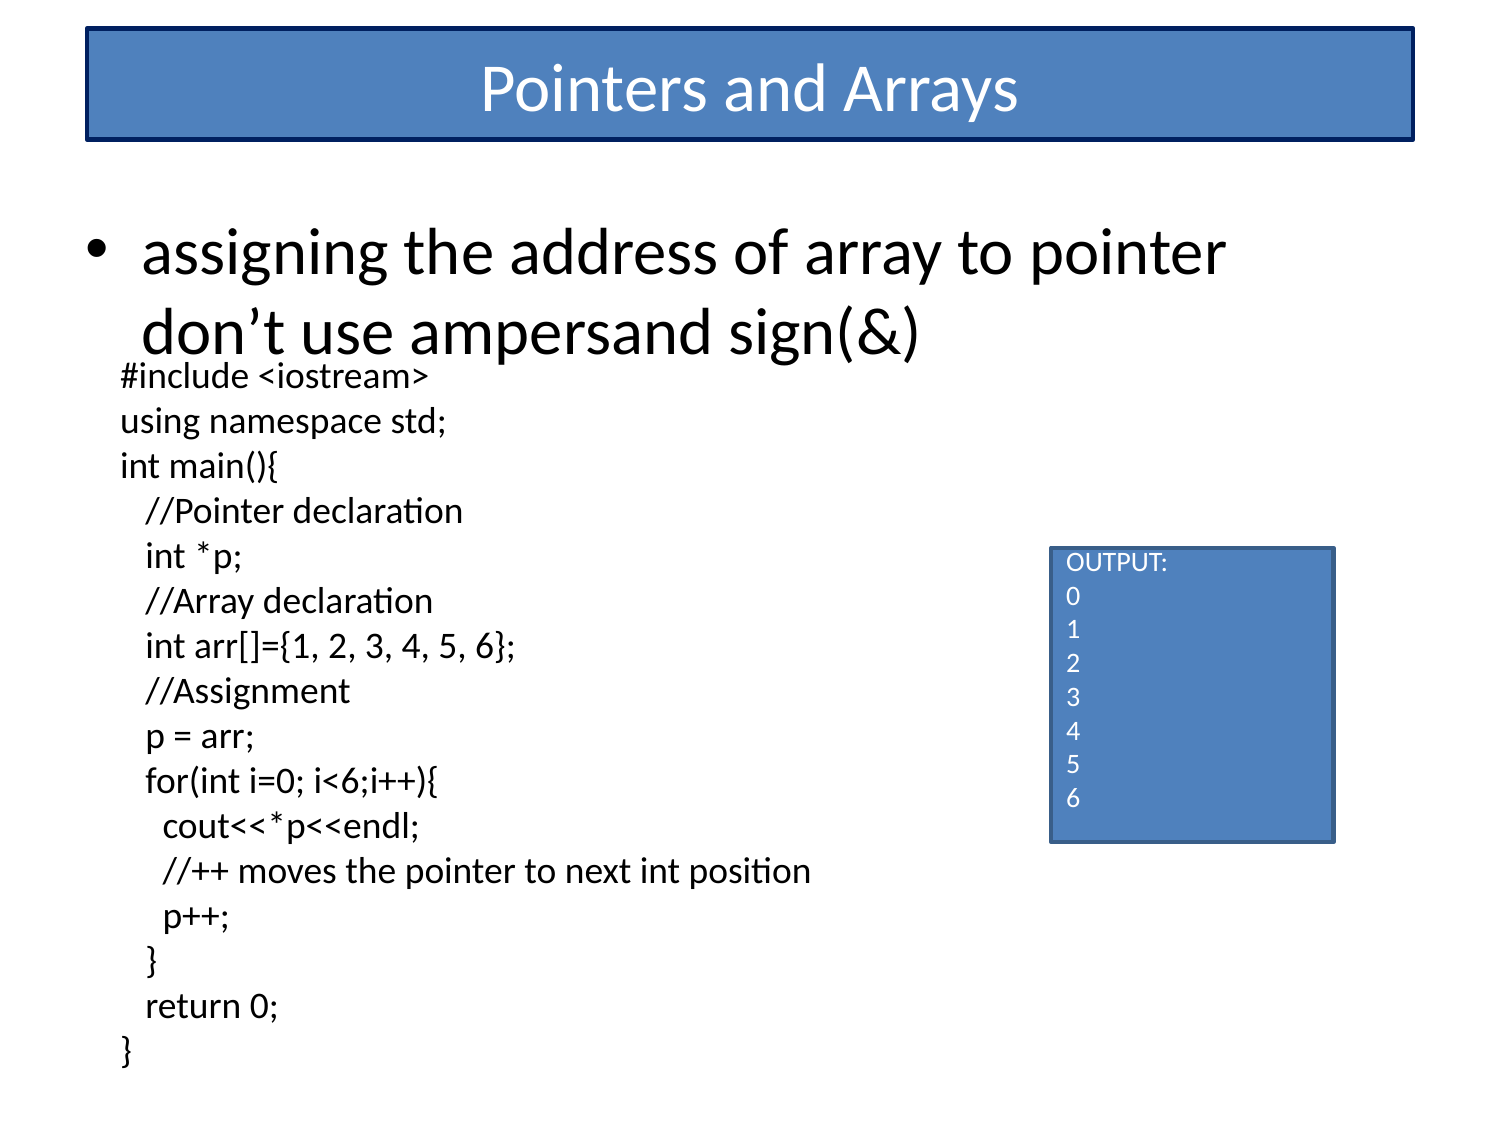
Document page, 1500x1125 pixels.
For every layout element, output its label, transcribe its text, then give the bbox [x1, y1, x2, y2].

text_box Pointers and Arrays [86, 28, 1414, 140]
text_box #include <iostream> using namespace std; int main(){ //Pointer declaration int *p; //Array declaration int arr[]={1, 2, 3, 4, 5, 6}; //Assignment p = arr; for(int i=0; i<6;i++){ cout<<*p<<endl; //++ moves the pointer to next int position p++; } return 0; } [104, 343, 855, 1087]
list assigning the address of array to pointer don’t use ampersand sign(&) [70, 200, 1397, 901]
text_box OUTPUT: 0 1 2 3 4 5 6 [1051, 547, 1334, 843]
